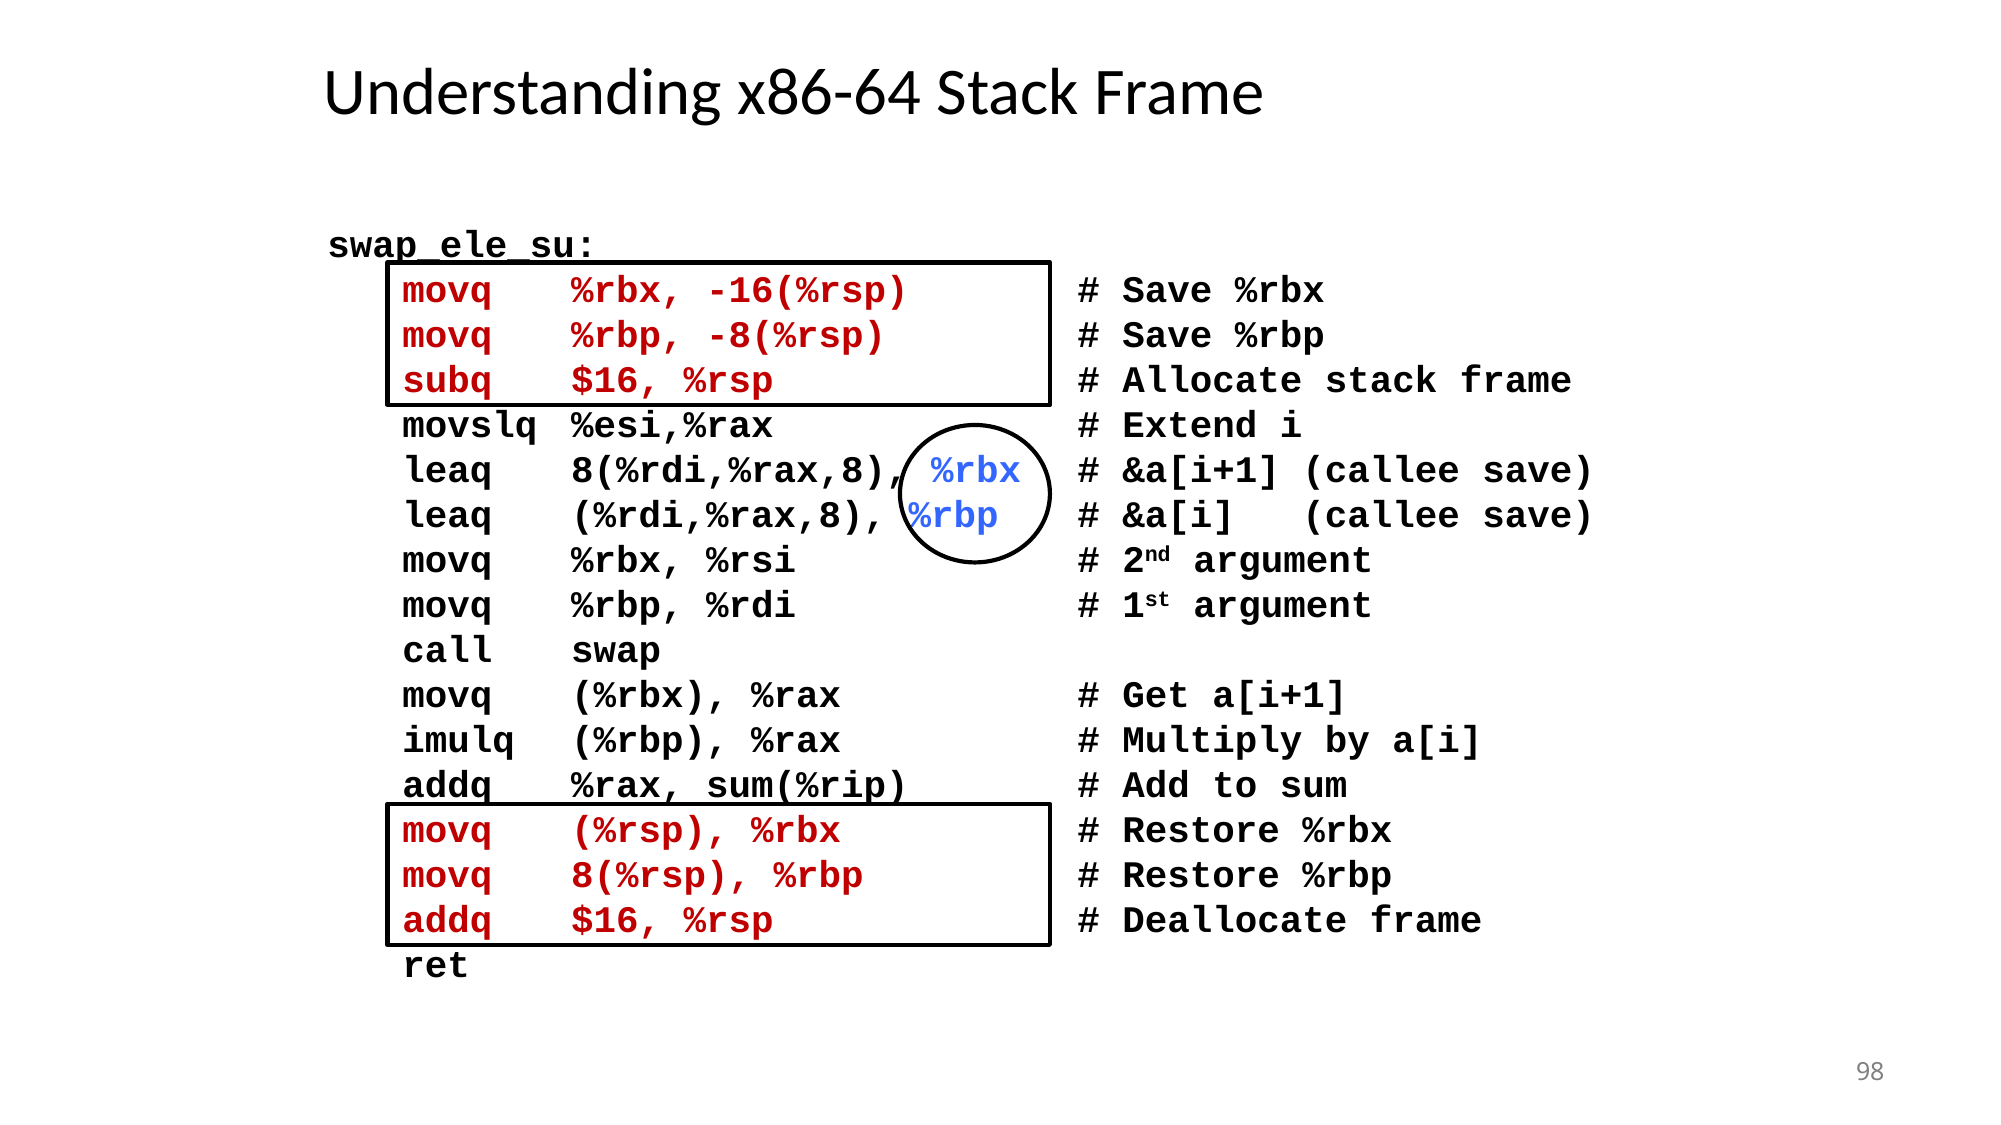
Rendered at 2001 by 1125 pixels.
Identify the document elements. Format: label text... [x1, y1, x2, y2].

title Understanding x86-64 Stack Frame [308, 30, 1554, 156]
slide_number 98 [1749, 1042, 1900, 1103]
text_box [899, 424, 1050, 563]
text_box [387, 262, 1050, 405]
text_box [387, 803, 1050, 945]
text_box swap_ele_su: movq %rbx, -16(%rsp) # Save %rbx movq %rbp, -8(%rsp) # Save %rbp subq $16, %rsp # Allocate stack frame movslq %esi,%rax # Extend i leaq 8(%rdi,%rax,8), %rbx # &a[i+1] (callee save) leaq (%rdi,%rax,8), %rbp # &a[i] (callee save) movq %rbx, %rsi # 2nd argument movq %rbp, %rdi # 1st argument call swap movq (%rbx), %rax # Get a[i+1] imulq (%rbp), %rax # Multiply by a[i] addq %rax, sum(%rip) # Add to sum movq (%rsp), %rbx # Restore %rbx movq 8(%rsp), %rbp # Restore %rbp addq $16, %rsp # Deallocate frame ret [312, 212, 1725, 992]
